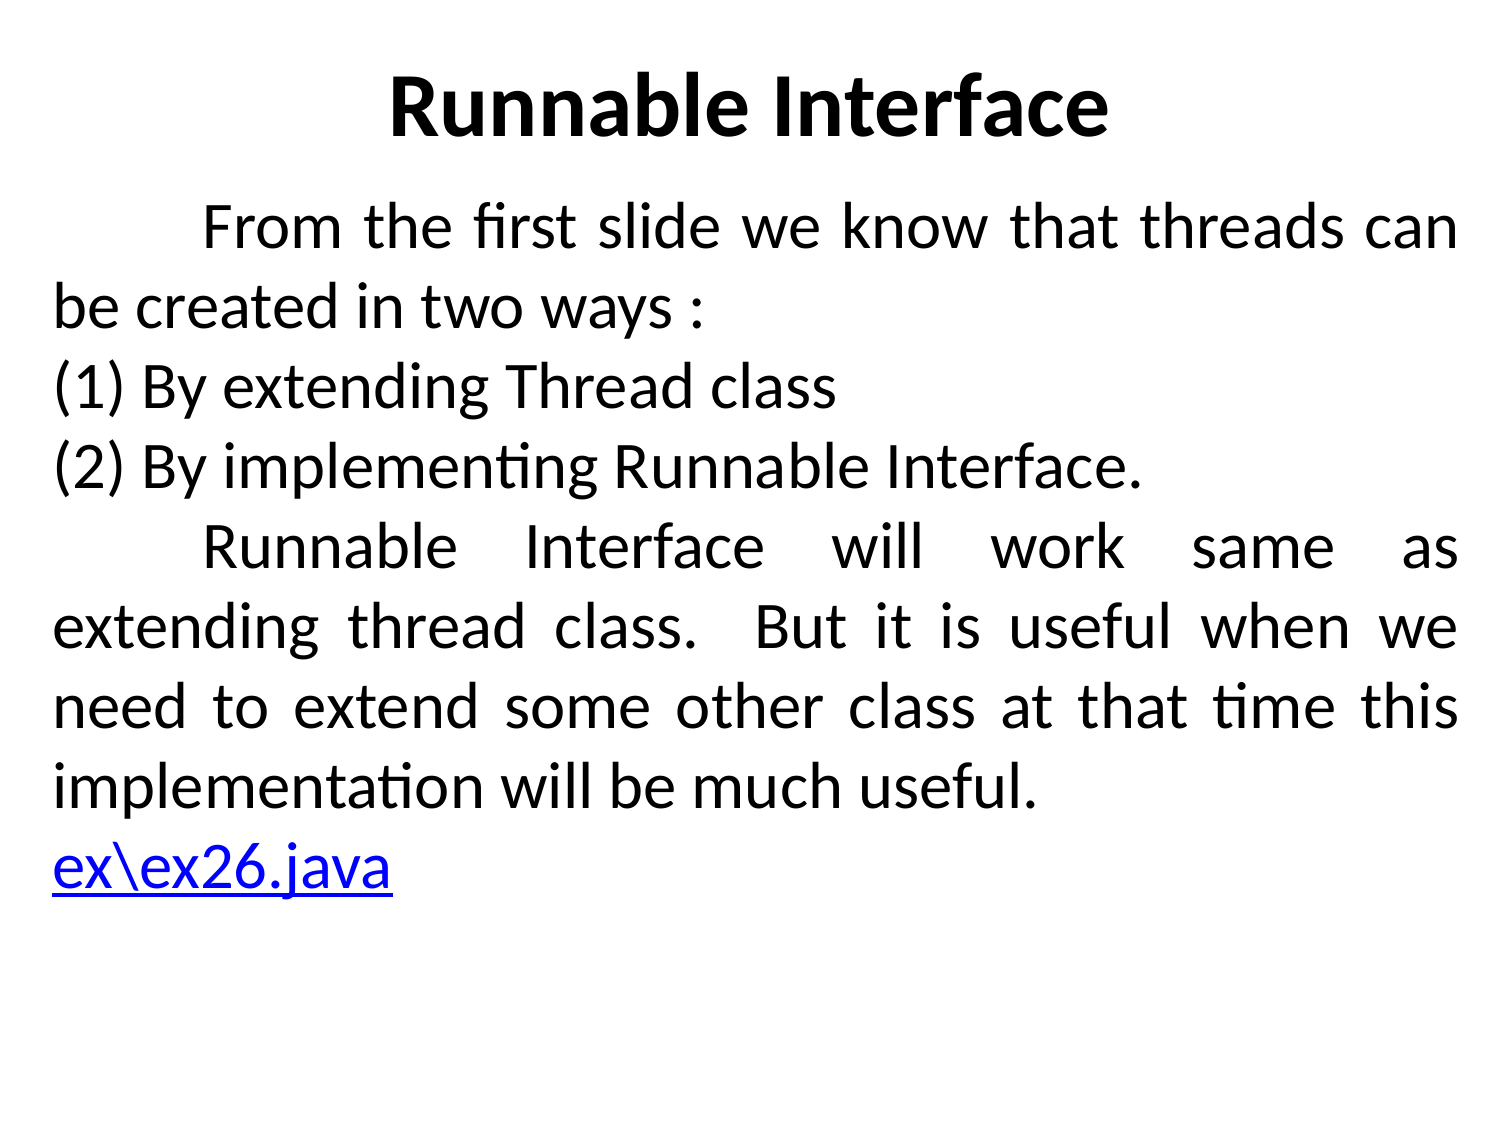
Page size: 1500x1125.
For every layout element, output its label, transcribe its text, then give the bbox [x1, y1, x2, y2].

title Runnable Interface [0, 24, 1500, 175]
text_box From the first slide we know that threads can be created in two ways : (1) By extending Thread class (2) By implementing Runnable Interface. Runnable Interface will work same as extending thread class. But it is useful when we need to extend some other class at that time this implementation will be much useful. ex\ex26.java [37, 174, 1475, 910]
